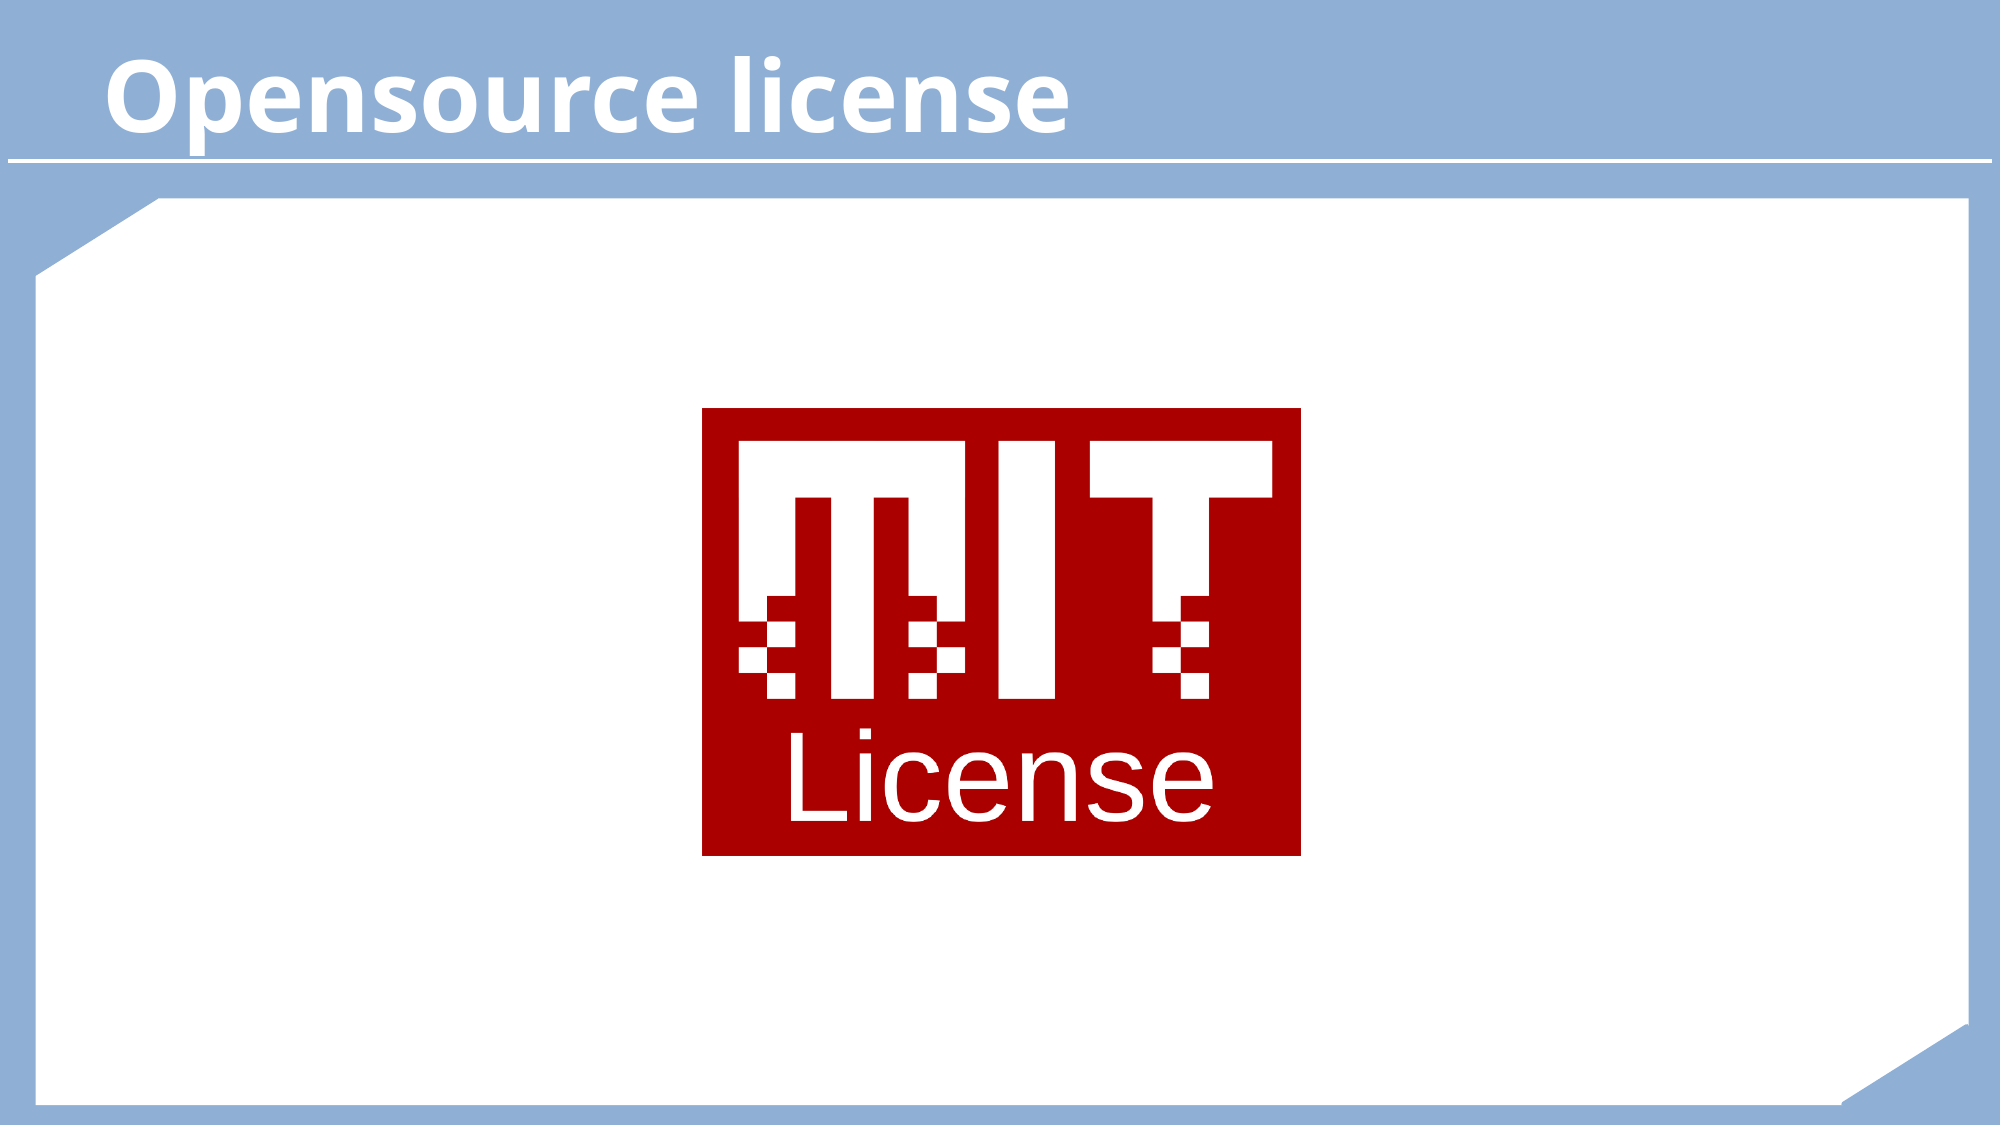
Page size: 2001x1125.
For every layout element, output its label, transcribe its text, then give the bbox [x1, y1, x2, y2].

text_box Opensource license [87, 24, 1405, 160]
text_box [31, 195, 1969, 1106]
picture [702, 408, 1302, 856]
